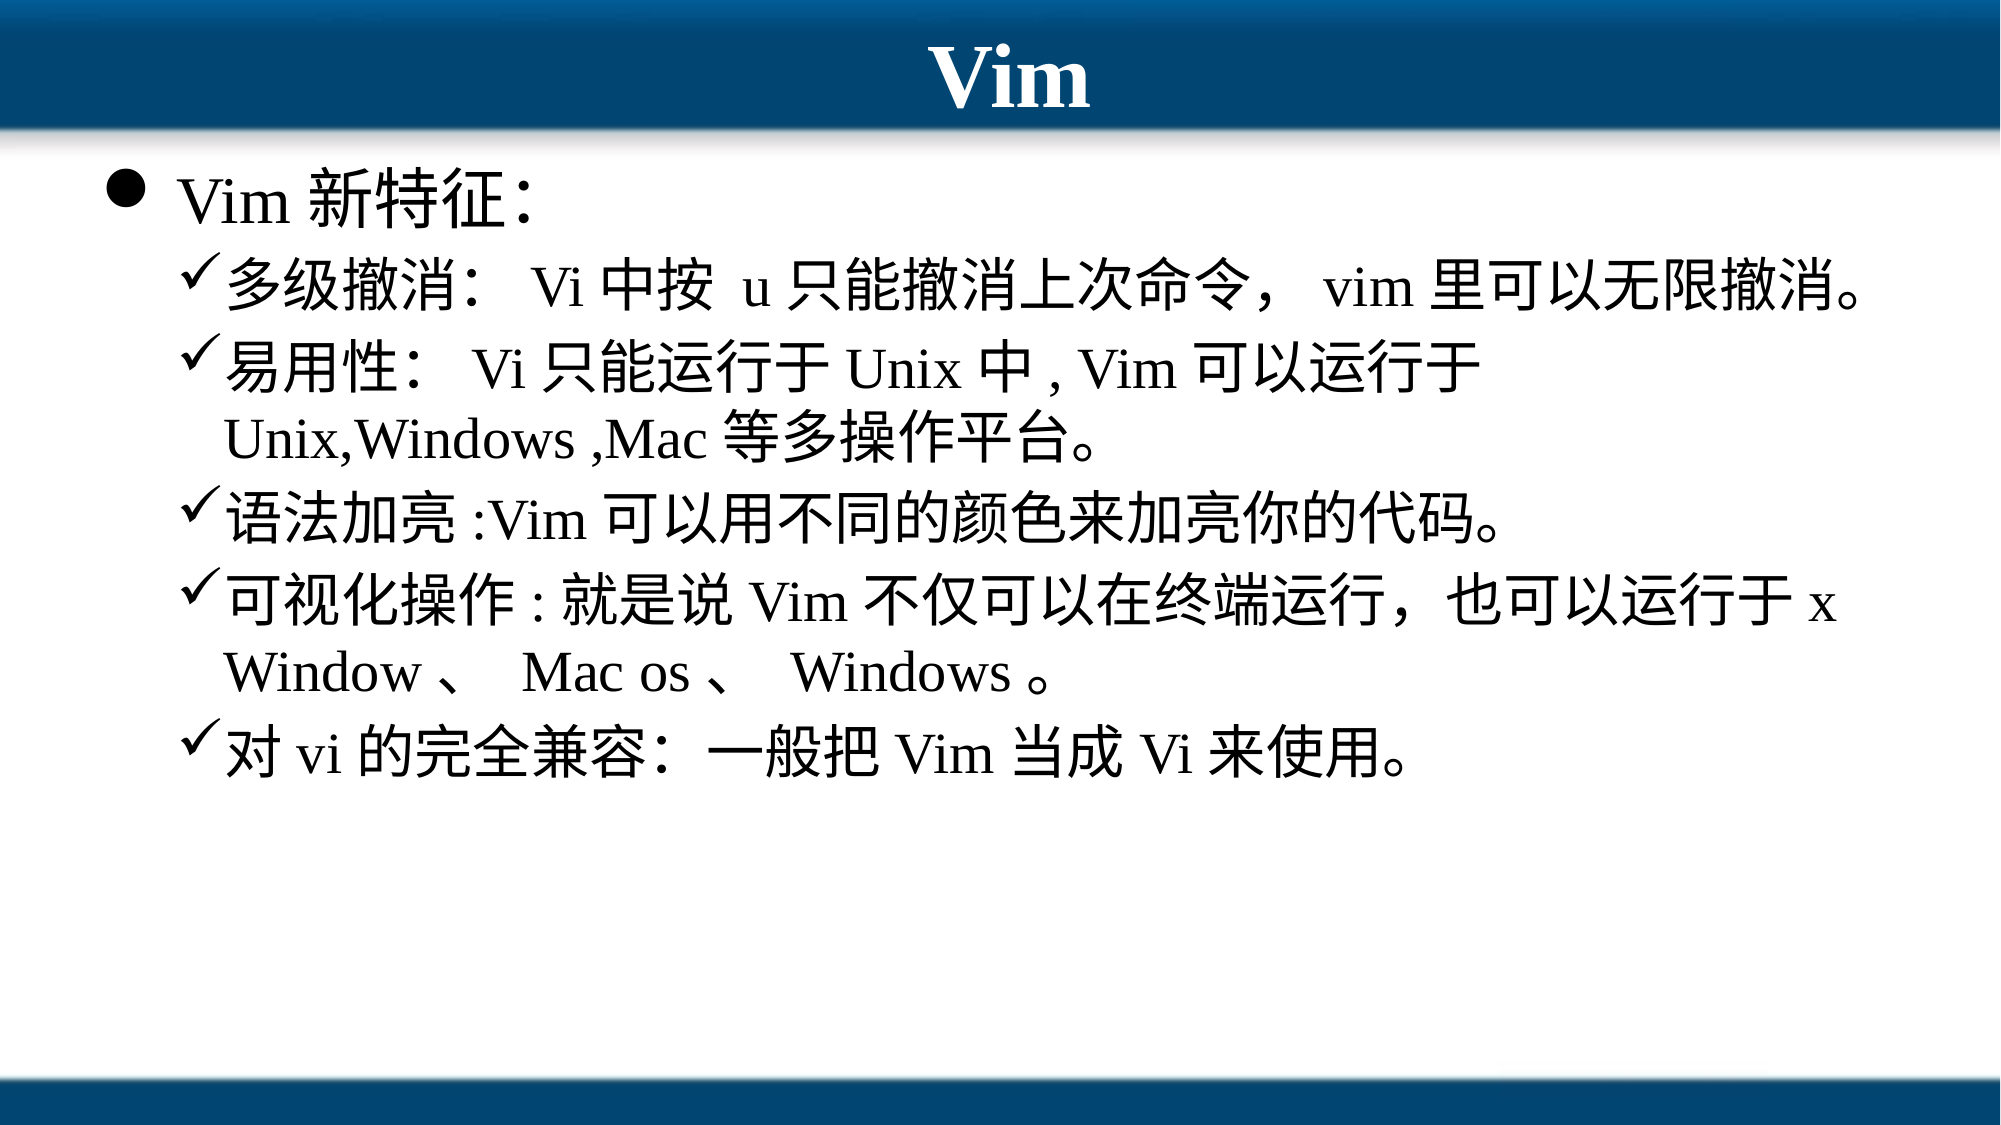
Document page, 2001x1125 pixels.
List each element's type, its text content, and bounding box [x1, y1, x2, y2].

list Vim新特征： 多级撤消：Vi中按 u只能撤消上次命令，vim里可以无限撤消。 易用性：Vi只能运行于Unix中, Vim可以运行于Unix,Windows ,Mac等多操作平台。 语法加亮:Vim可以用不同的颜色来加亮你的代码。 可视化操作:就是说Vim不仅可以在终端运行，也可以运行于x Window、 Mac os、 Windows。 对vi的完全兼容：一般把Vim当成Vi来使用。 [86, 149, 1934, 958]
picture [0, 0, 2001, 1125]
title Vim [86, 19, 1934, 124]
